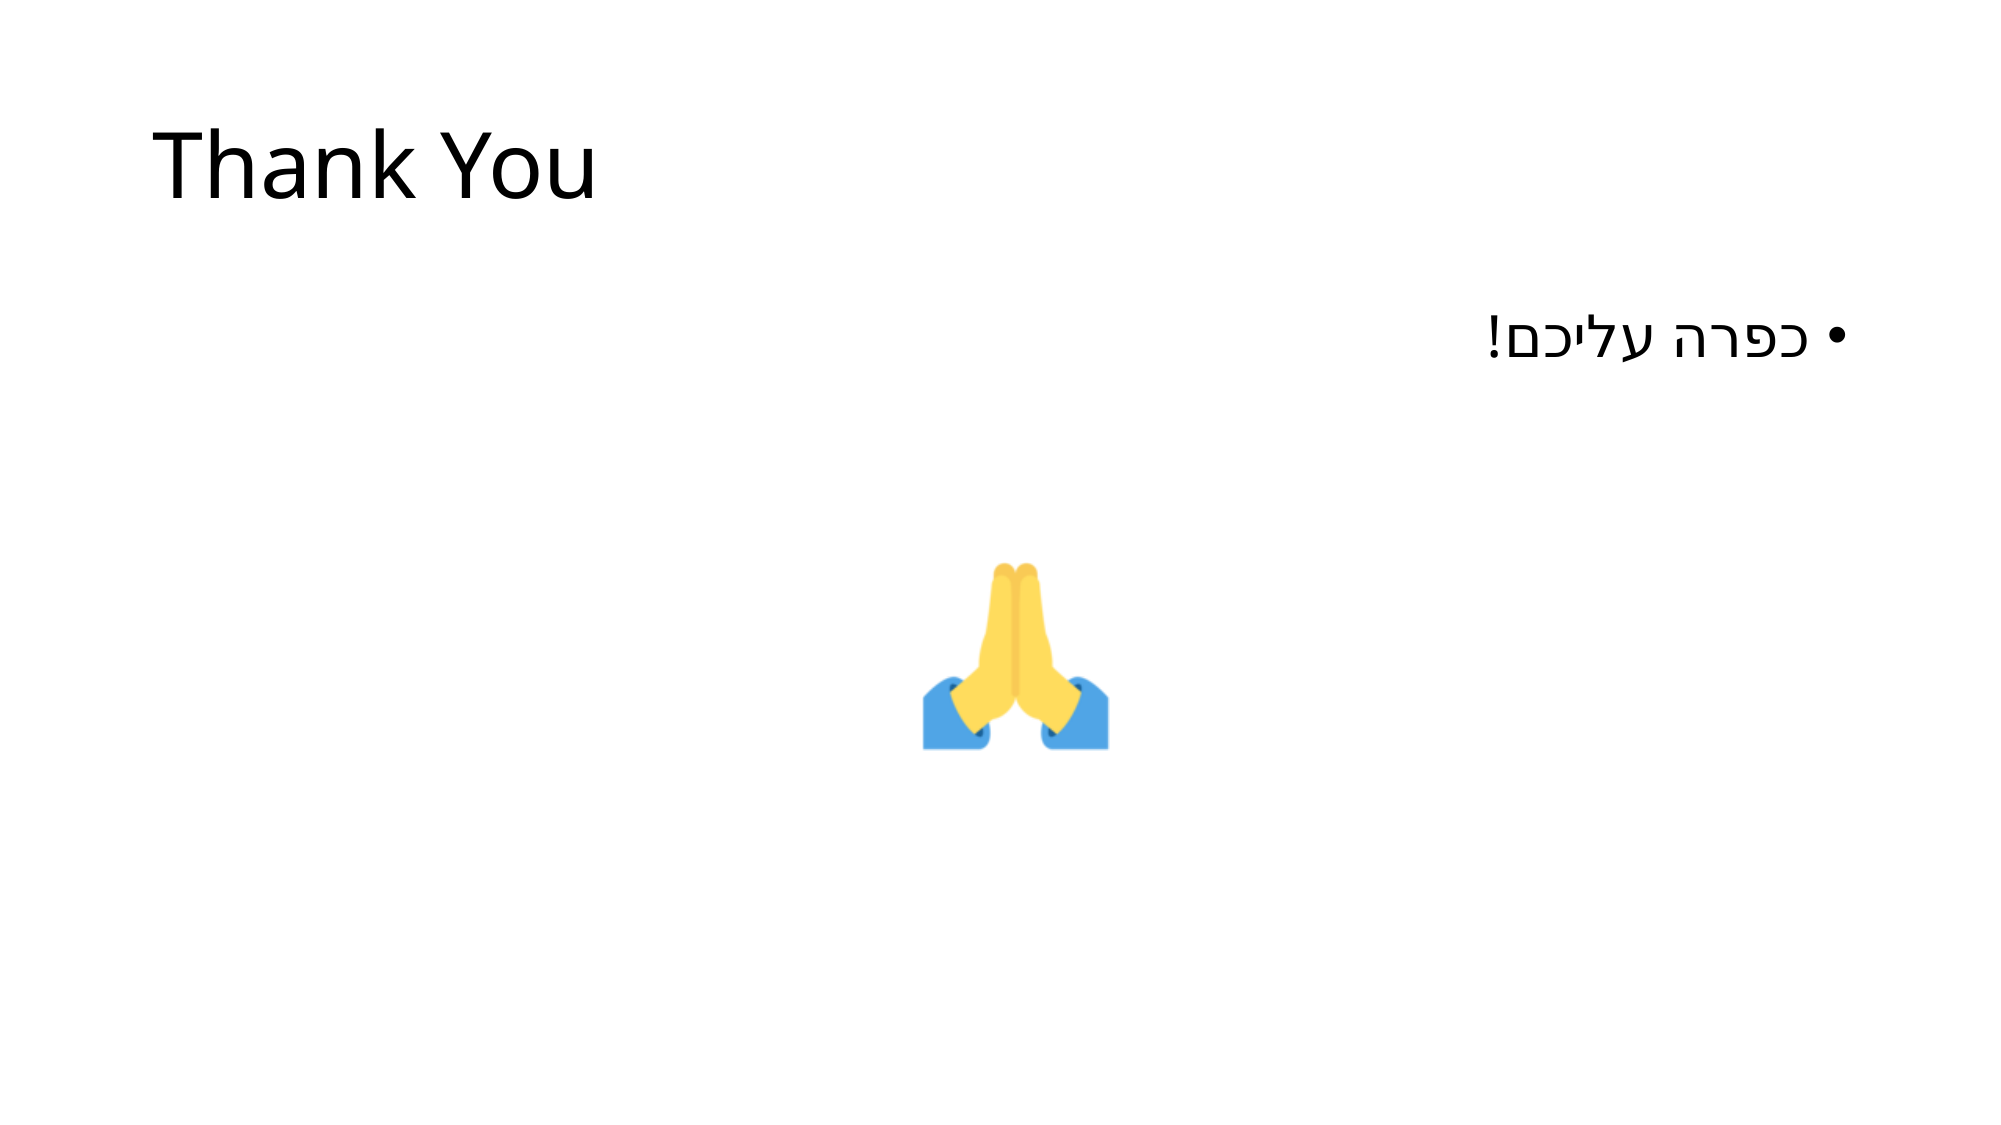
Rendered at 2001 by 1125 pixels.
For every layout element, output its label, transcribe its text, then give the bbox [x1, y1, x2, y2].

picture [922, 562, 1110, 751]
list כפרה עליכם! [137, 299, 1863, 1014]
title Thank You [137, 59, 1863, 278]
